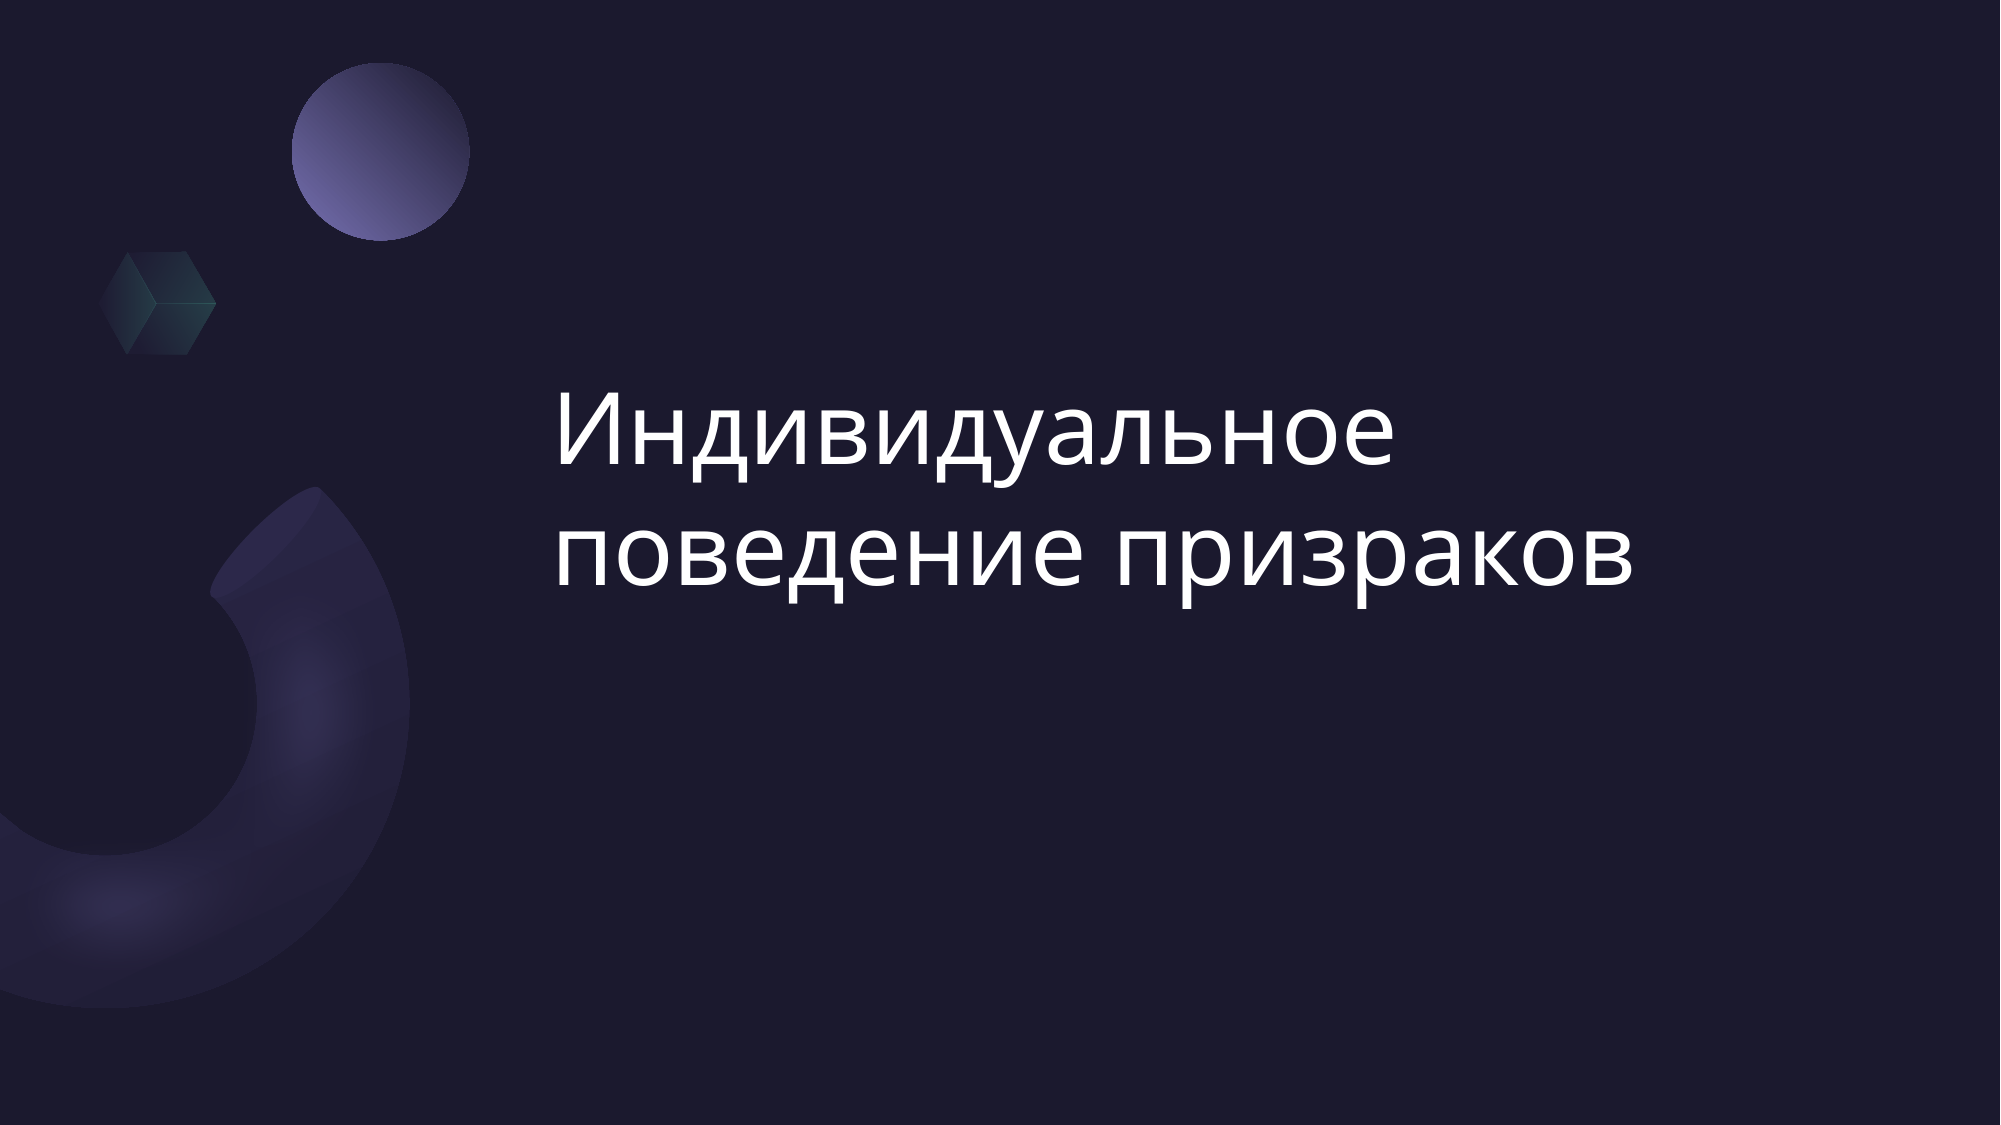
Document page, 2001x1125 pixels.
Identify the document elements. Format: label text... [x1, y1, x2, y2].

title Индивидуальное поведение призраков [551, 90, 1910, 1000]
